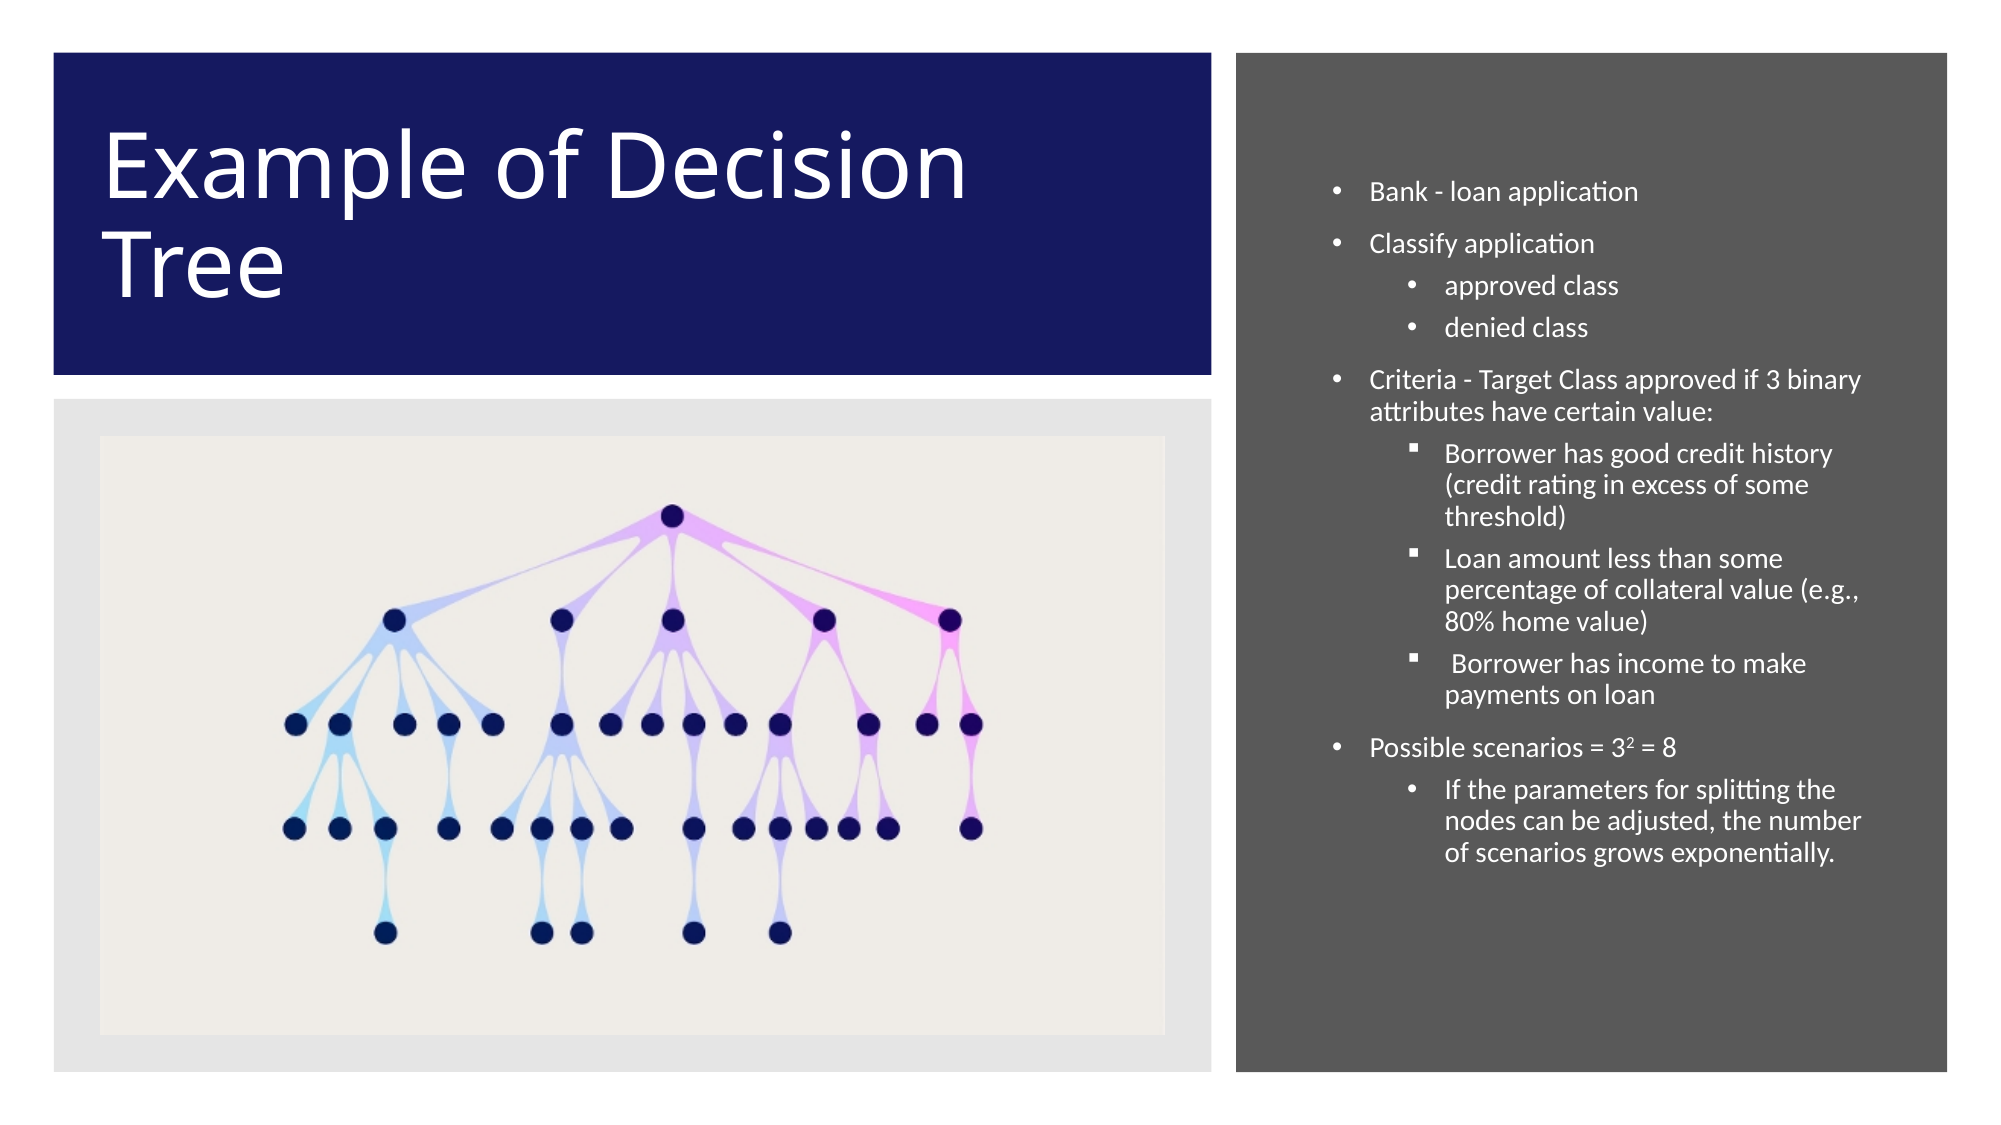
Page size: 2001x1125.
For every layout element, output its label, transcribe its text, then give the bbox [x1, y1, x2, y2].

text_box [53, 398, 1212, 1073]
title Example of Decision Tree [85, 84, 1168, 352]
picture [100, 436, 1165, 1035]
text_box [53, 52, 1212, 376]
list Bank - loan application Classify application approved class denied class Criteria - Target Class approved if 3 binary attributes have certain value: Borrower has good credit history (credit rating in excess of some threshold) Loan amount less than some percentage of collateral value (e.g., 80% home value) Borrower has income to make payments on loan Possible scenarios = 32 = 8 If the parameters for splitting the nodes can be adjusted, the number of scenarios grows exponentially. [1317, 150, 1879, 947]
text_box [1235, 52, 1948, 1073]
